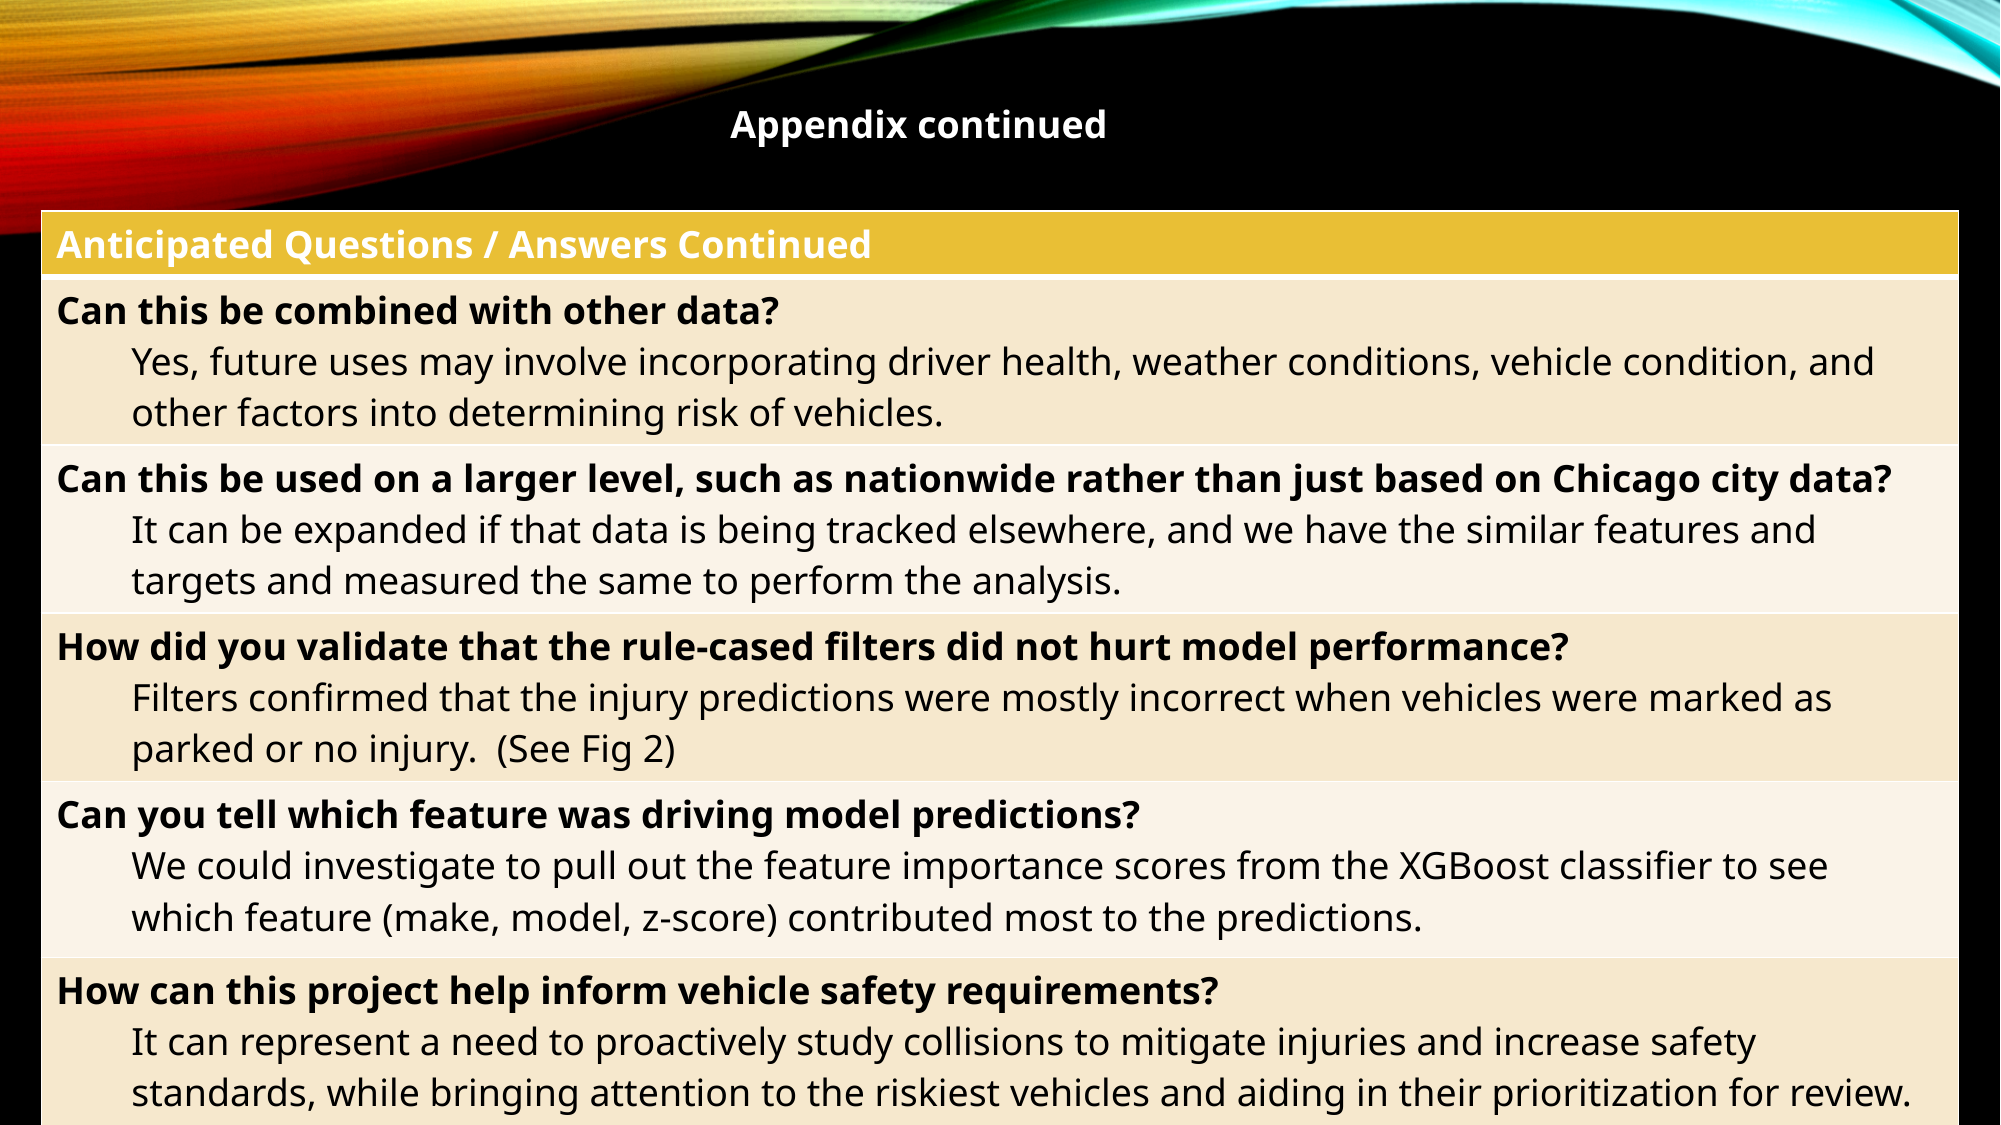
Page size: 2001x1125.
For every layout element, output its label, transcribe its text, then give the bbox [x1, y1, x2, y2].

table_cell Can you tell which feature was driving model predictions? We could investigate to pull out the feature importance scores from the XGBoost classifier to see which feature (make, model, z-score) contributed most to the predictions. [42, 782, 1958, 957]
table_cell How can this project help inform vehicle safety requirements? It can represent a need to proactively study collisions to mitigate injuries and increase safety standards, while bringing attention to the riskiest vehicles and aiding in their prioritization for review. [42, 958, 1958, 1125]
text_box Appendix continued [715, 94, 1124, 154]
table_cell Can this be used on a larger level, such as nationwide rather than just based on Chicago city data? It can be expanded if that data is being tracked elsewhere, and we have the similar features and targets and measured the same to perform the analysis. [42, 446, 1958, 612]
table_header Anticipated Questions / Answers Continued [42, 212, 1958, 274]
picture [0, 0, 2000, 237]
table_cell How did you validate that the rule-cased filters did not hurt model performance? Filters confirmed that the injury predictions were mostly incorrect when vehicles were marked as parked or no injury. (See Fig 2) [42, 614, 1958, 781]
table_cell Can this be combined with other data? Yes, future uses may involve incorporating driver health, weather conditions, vehicle condition, and other factors into determining risk of vehicles. [42, 280, 1958, 444]
